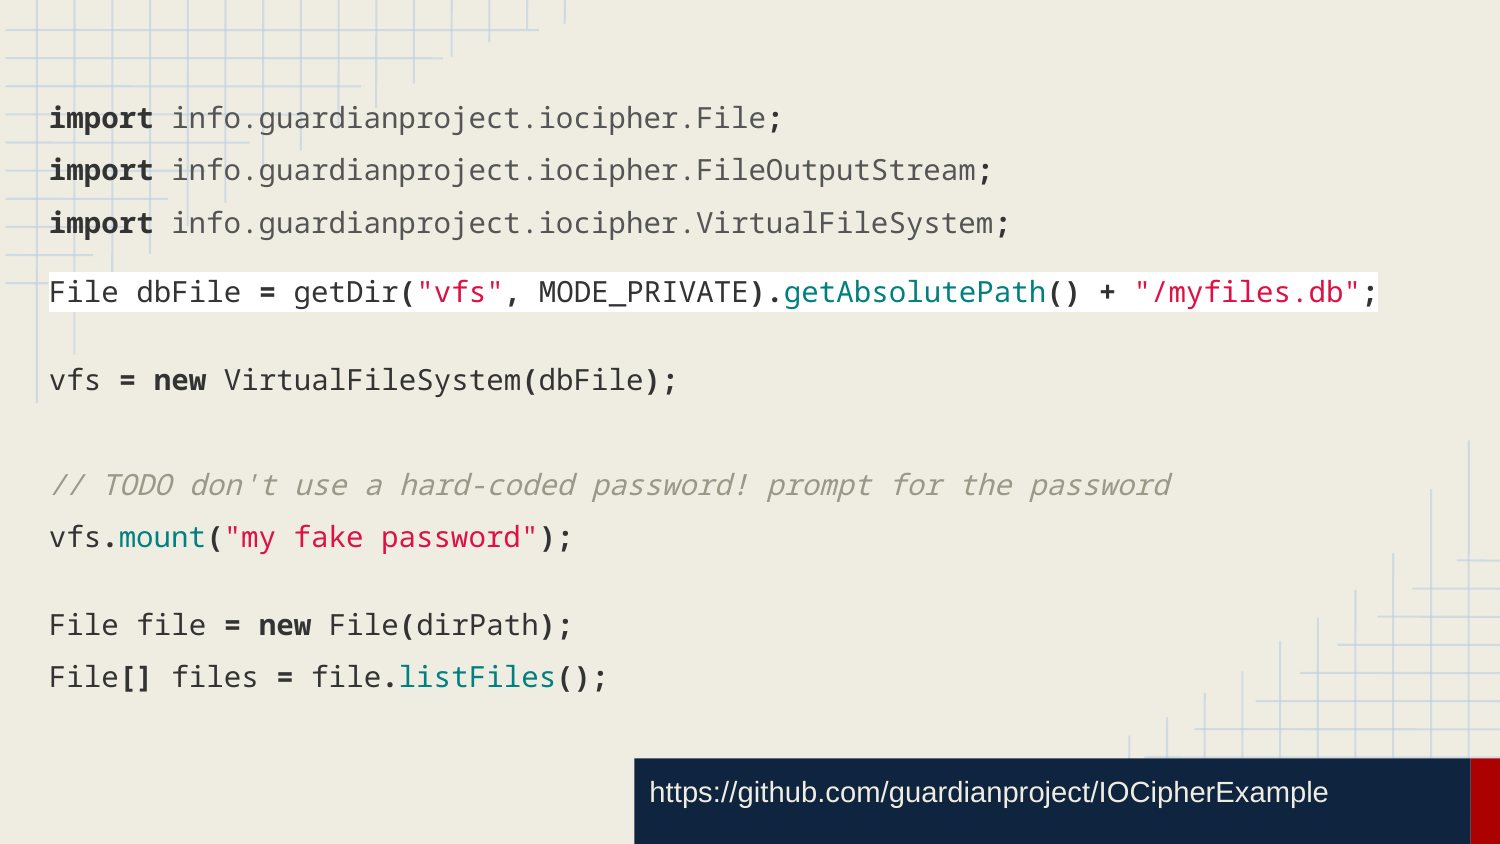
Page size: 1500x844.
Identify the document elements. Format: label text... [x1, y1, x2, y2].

list https://github.com/guardianproject/IOCipherExample [634, 758, 1471, 844]
text_box import info.guardianproject.iocipher.File; import info.guardianproject.iocipher.FileOutputStream; import info.guardianproject.iocipher.VirtualFileSystem; File dbFile = getDir("vfs", MODE_PRIVATE).getAbsolutePath() + "/myfiles.db"; vfs = new VirtualFileSystem(dbFile); // TODO don't use a hard-coded password! prompt for the password vfs.mount("my fake password"); File file = new File(dirPath); File[] files = file.listFiles(); [33, 31, 1471, 727]
